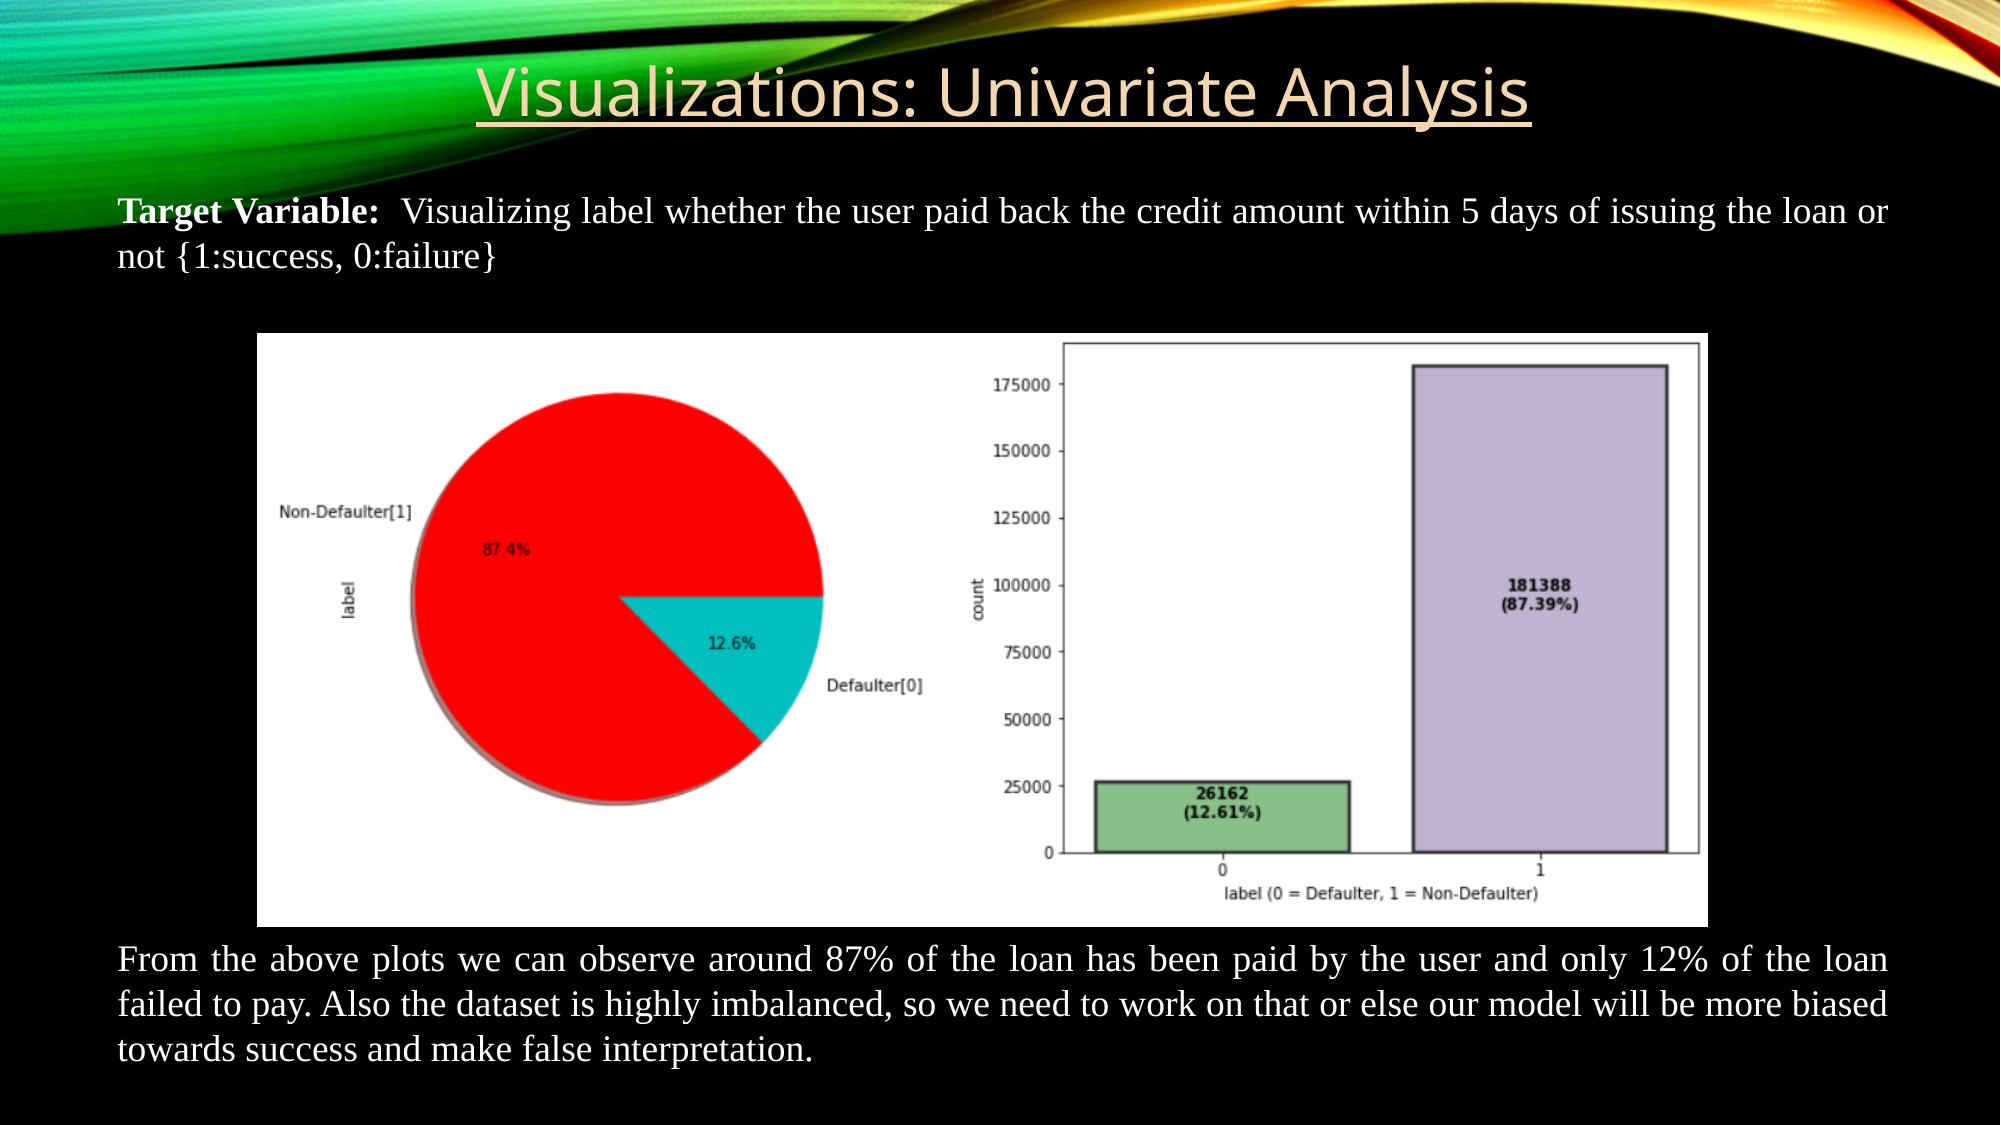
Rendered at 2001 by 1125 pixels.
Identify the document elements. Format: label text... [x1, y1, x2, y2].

text_box Visualizations: Univariate Analysis [102, 42, 1906, 138]
text_box From the above plots we can observe around 87% of the loan has been paid by the user and only 12% of the loan failed to pay. Also the dataset is highly imbalanced, so we need to work on that or else our model will be more biased towards success and make false interpretation. [102, 926, 1906, 1077]
picture [257, 332, 1708, 928]
text_box Target Variable: Visualizing label whether the user paid back the credit amount within 5 days of issuing the loan or not {1:success, 0:failure} [102, 178, 1906, 284]
picture [0, 0, 2000, 237]
